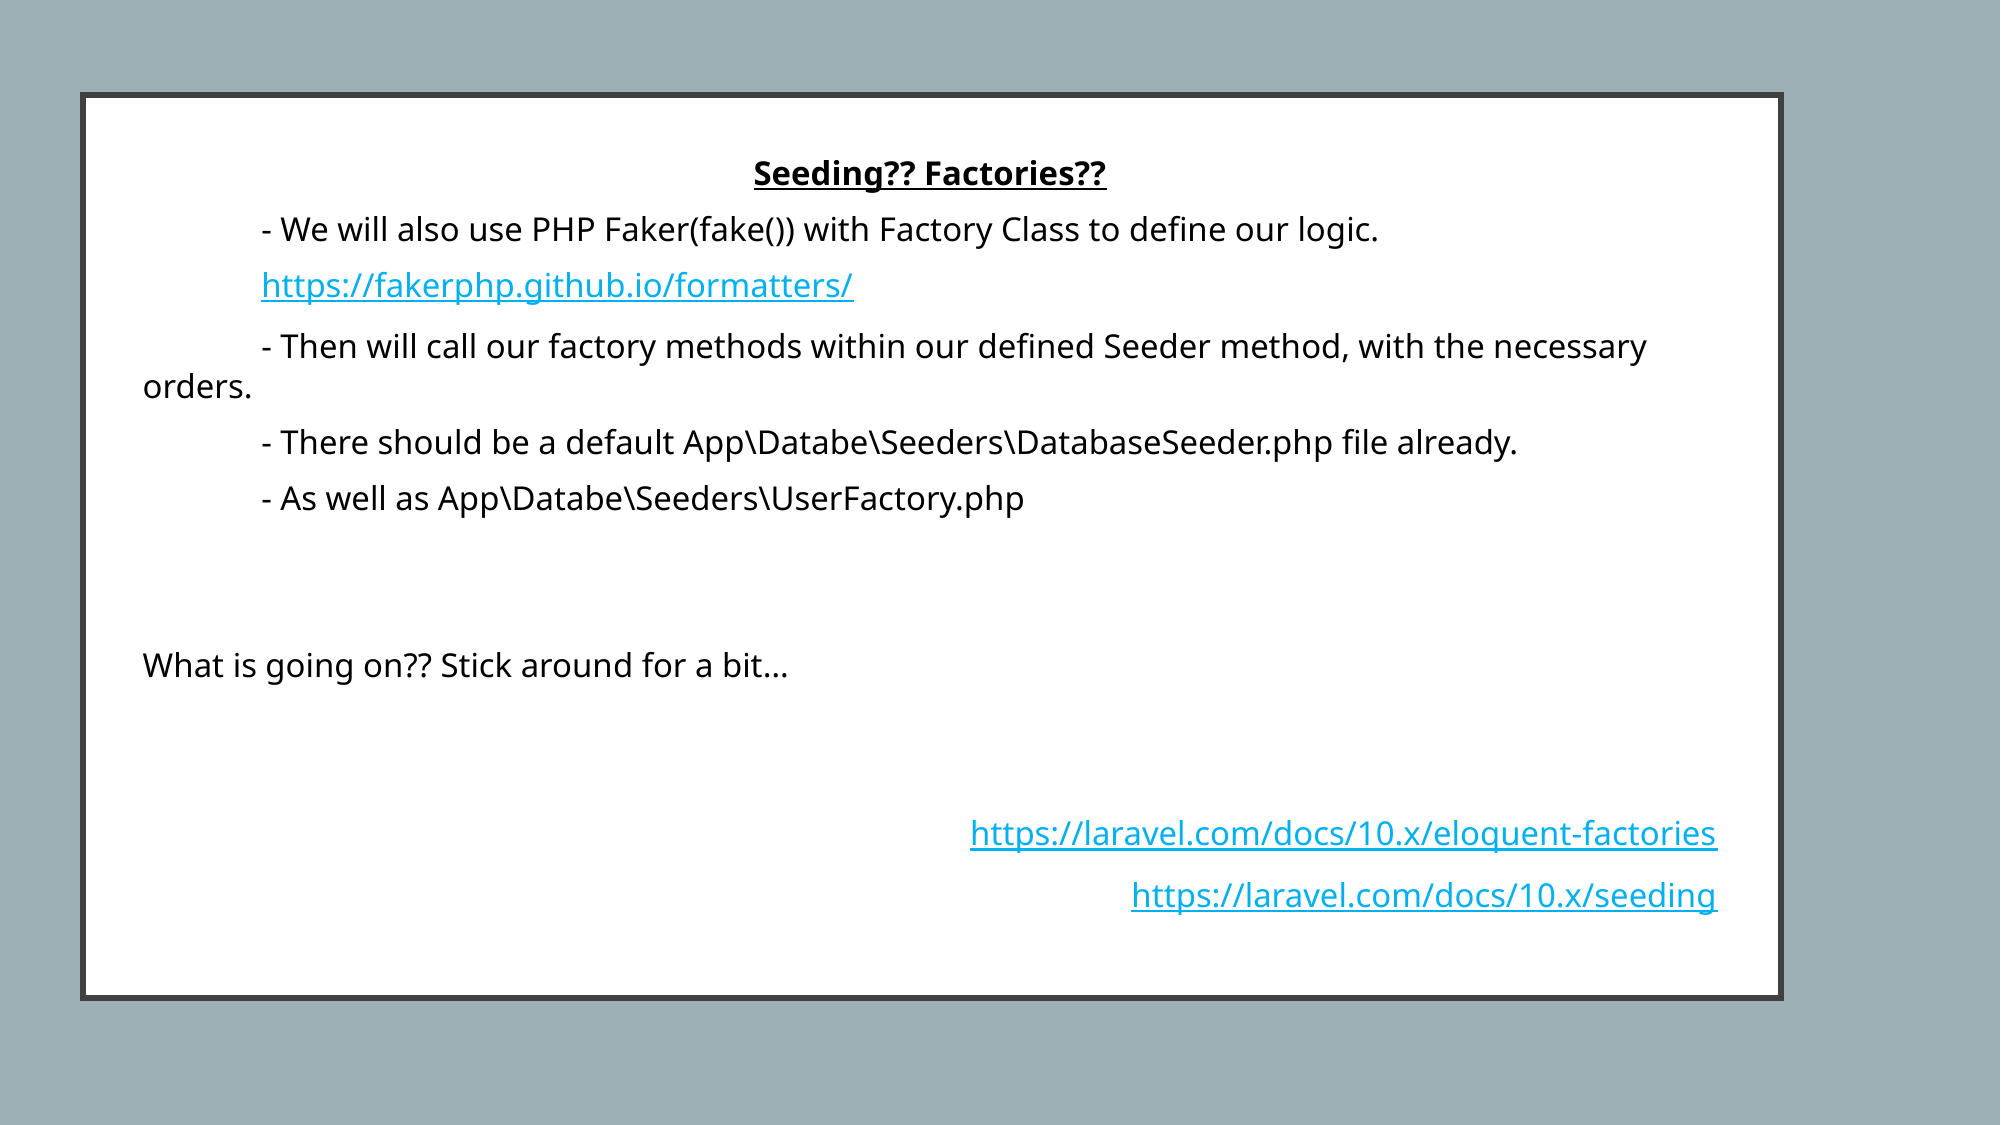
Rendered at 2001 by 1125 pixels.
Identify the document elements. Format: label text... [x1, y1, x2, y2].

subtitle Seeding?? Factories?? - We will also use PHP Faker(fake()) with Factory Class to define our logic. https://fakerphp.github.io/formatters/ - Then will call our factory methods within our defined Seeder method, with the necessary orders. - There should be a default App\Databe\Seeders\DatabaseSeeder.php file already. - As well as App\Databe\Seeders\UserFactory.php What is going on?? Stick around for a bit… https://laravel.com/docs/10.x/eloquent-factories https://laravel.com/docs/10.x/seeding [127, 144, 1733, 930]
title [80, 92, 1784, 1001]
